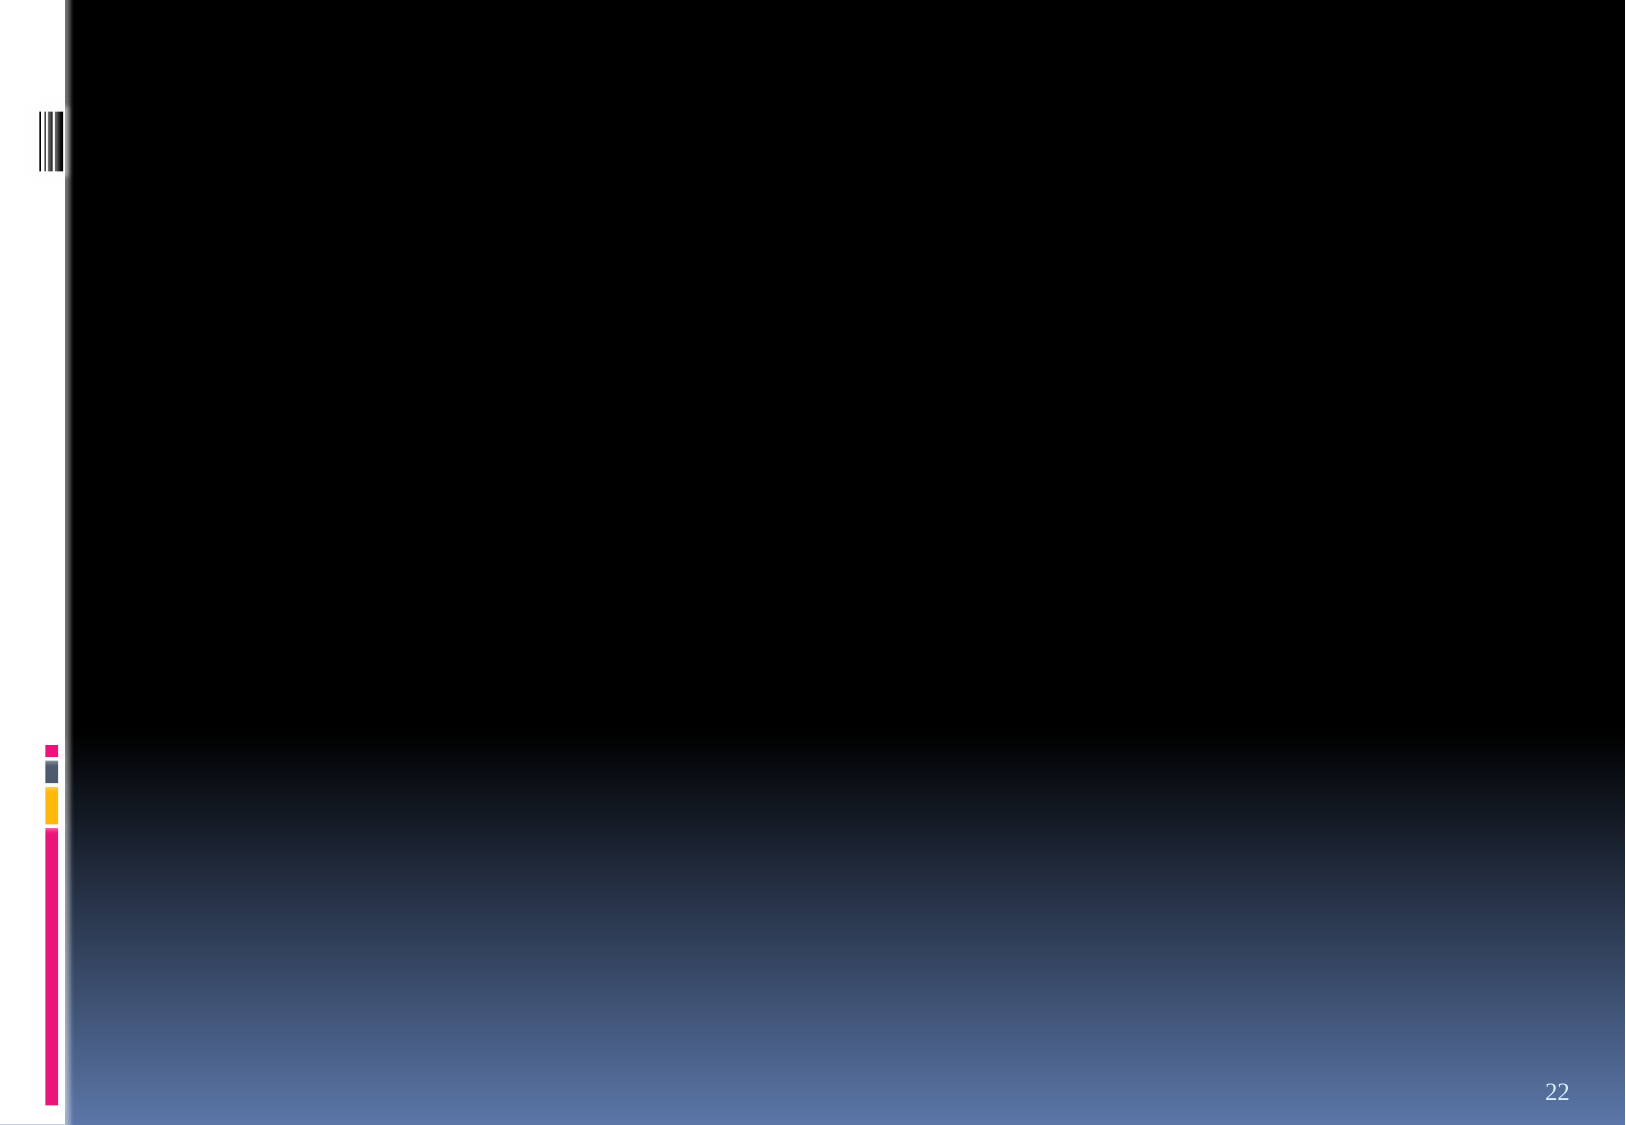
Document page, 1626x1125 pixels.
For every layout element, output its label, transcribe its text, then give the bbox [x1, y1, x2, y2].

slide_number 22 [1530, 1052, 1612, 1113]
